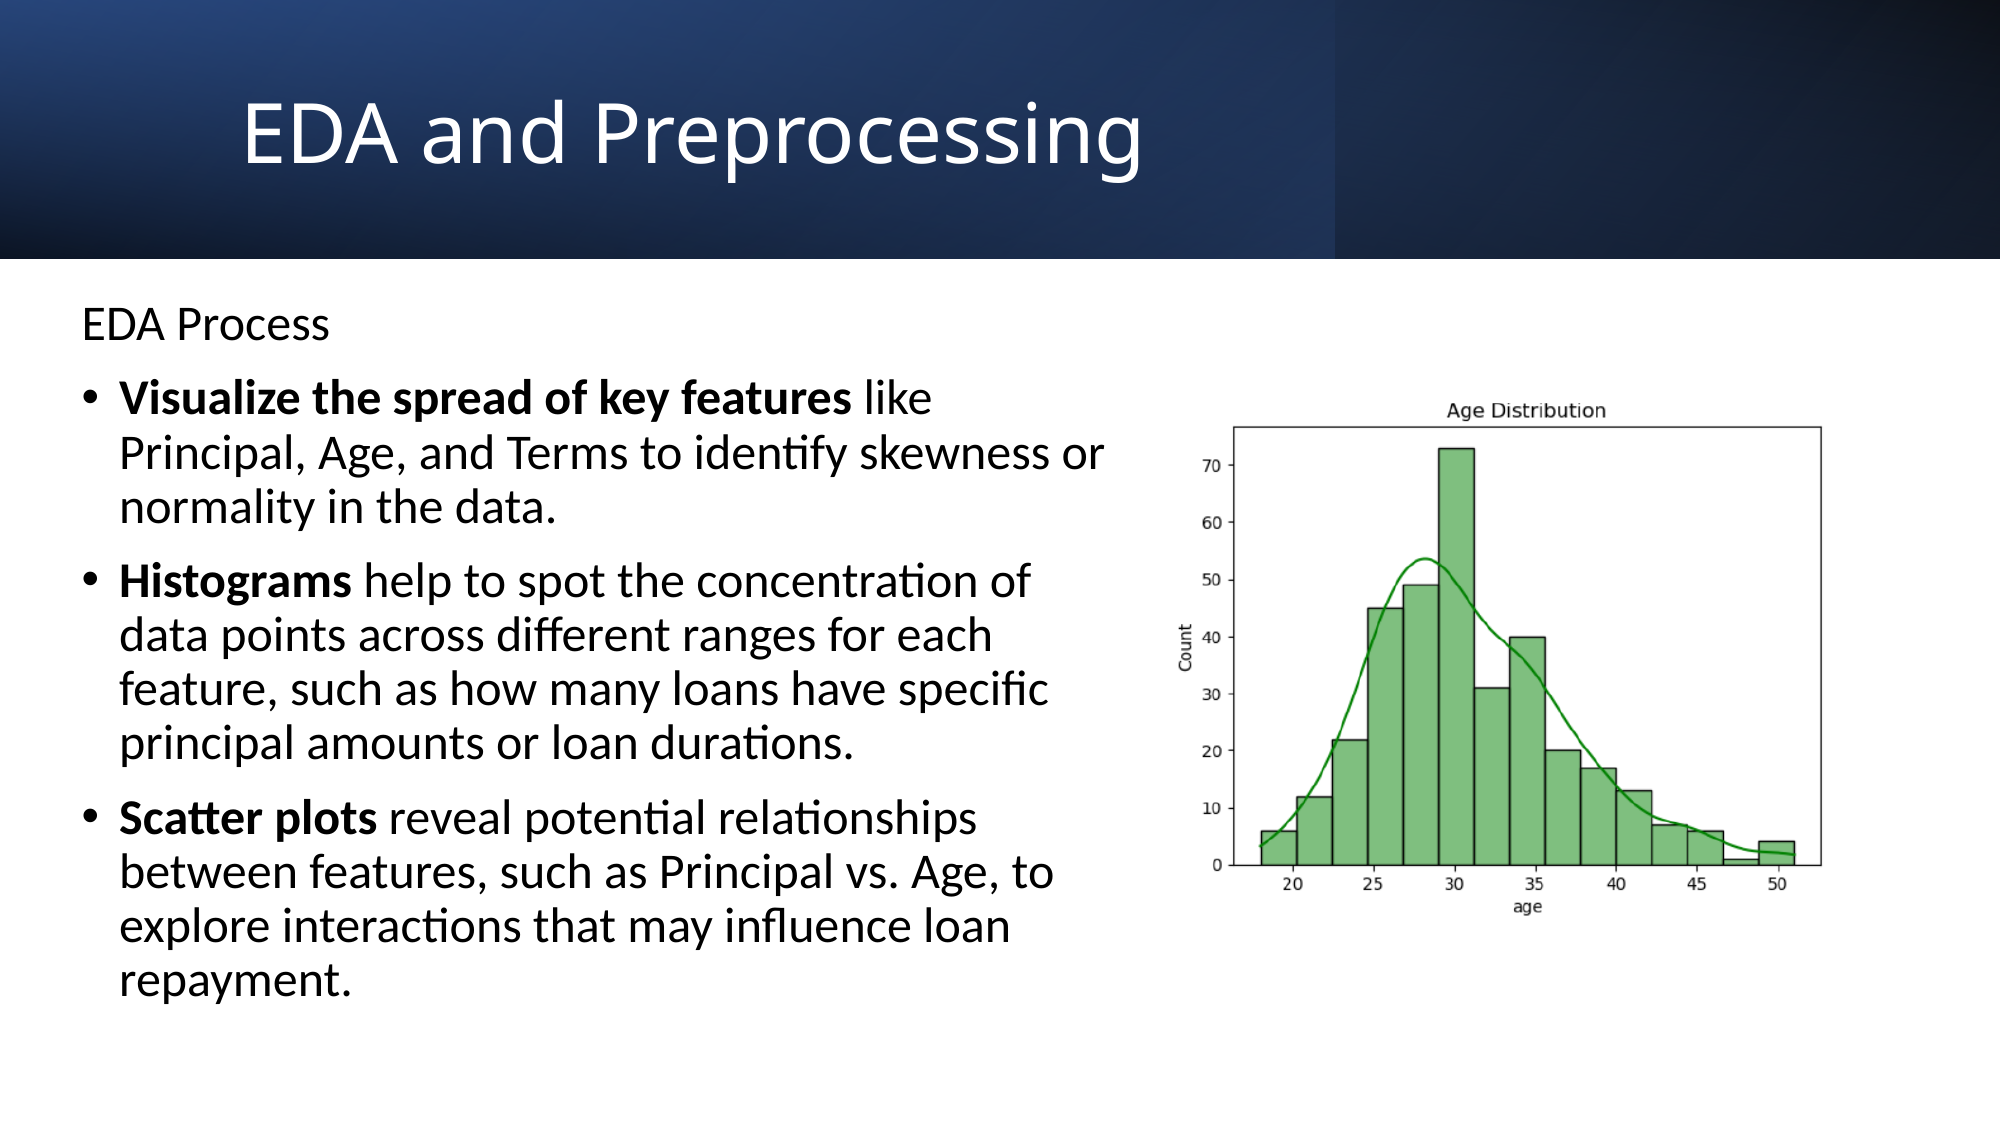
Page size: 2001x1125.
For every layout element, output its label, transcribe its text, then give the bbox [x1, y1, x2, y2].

text_box [1, 259, 2000, 1125]
subtitle EDA Process Visualize the spread of key features like Principal, Age, and Terms to identify skewness or normality in the data. Histograms help to spot the concentration of data points across different ranges for each feature, such as how many loans have specific principal amounts or loan durations. Scatter plots reveal potential relationships between features, such as Principal vs. Age, to explore interactions that may influence loan repayment. [47, 289, 1132, 477]
picture [1177, 385, 1852, 931]
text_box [0, 0, 2000, 259]
